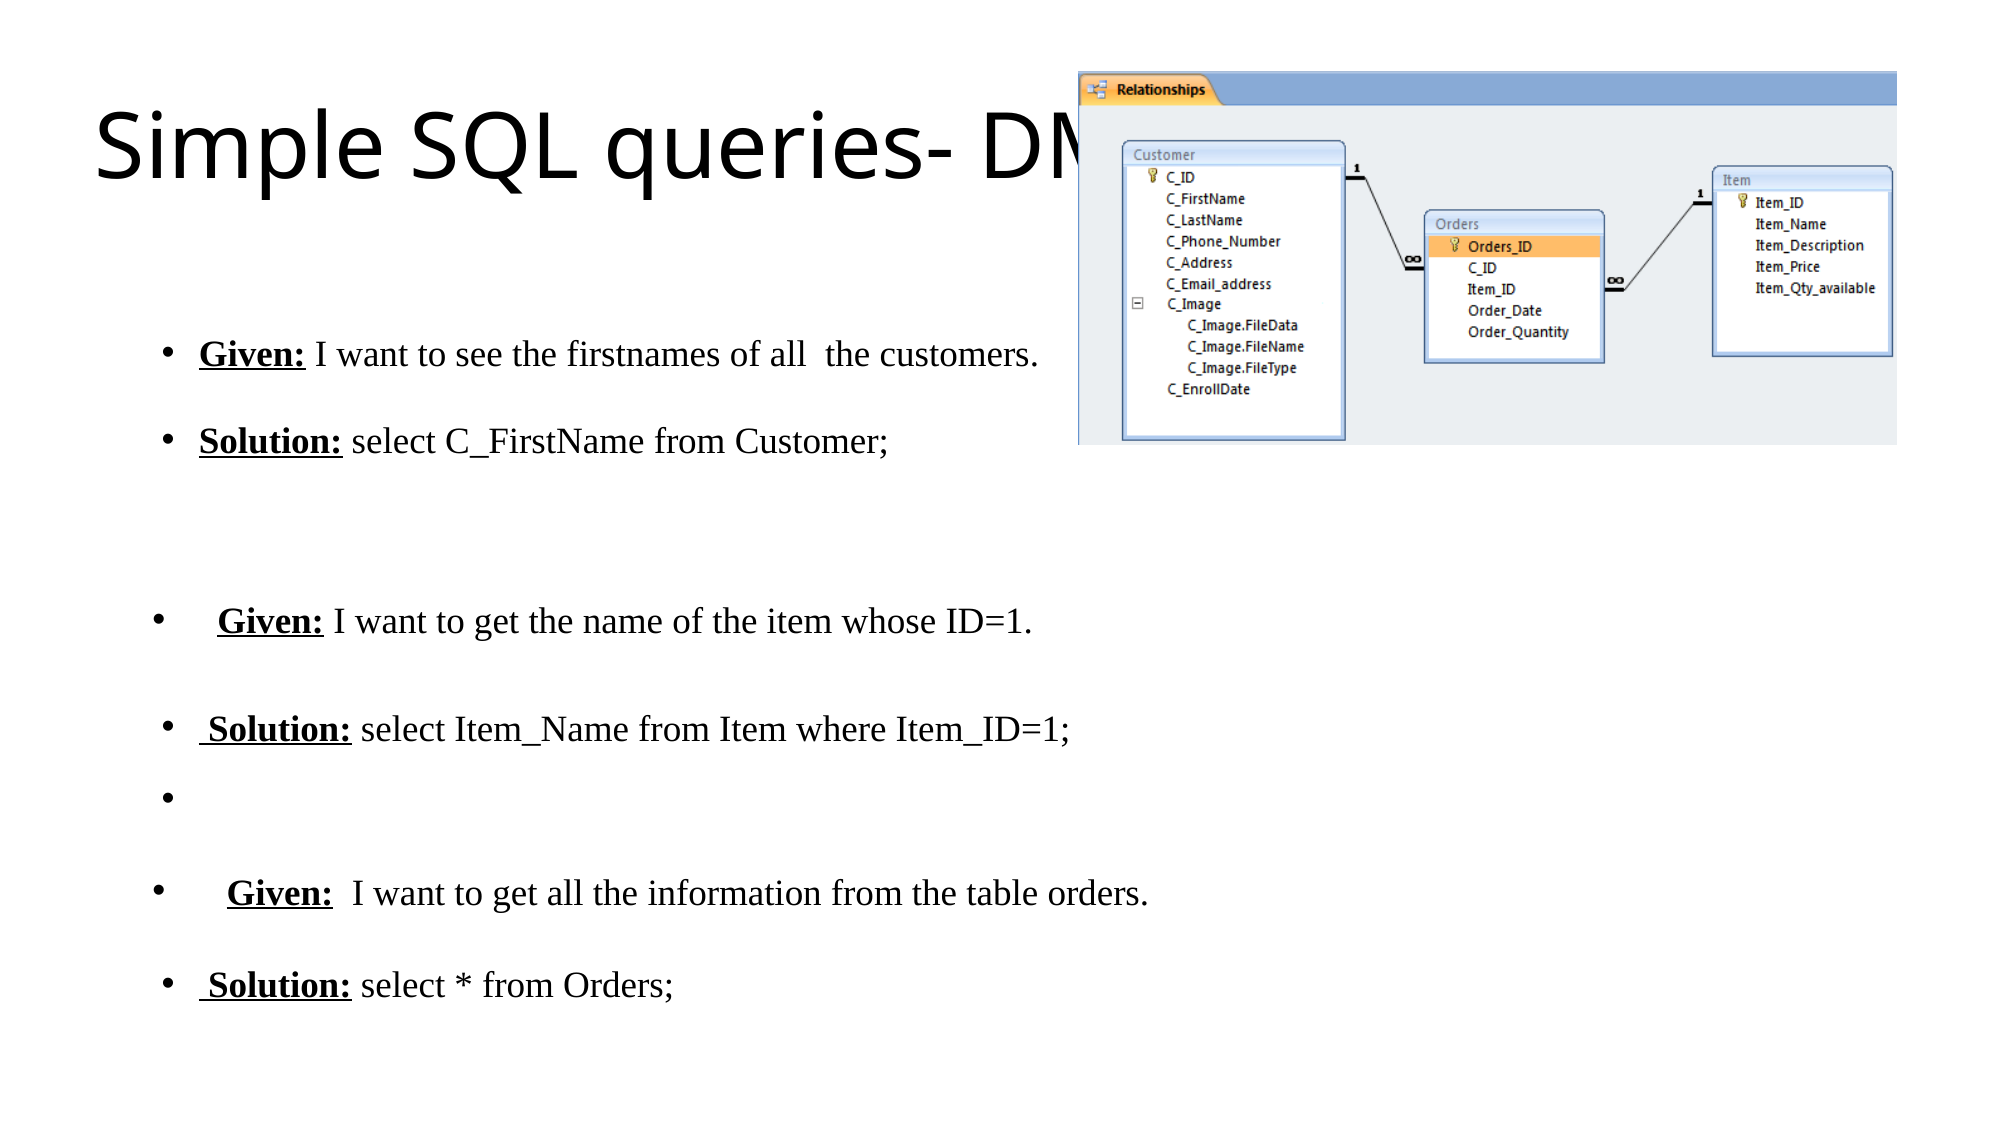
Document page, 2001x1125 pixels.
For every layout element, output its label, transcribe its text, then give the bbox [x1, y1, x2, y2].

title Simple SQL queries- DML [79, 40, 1805, 259]
list Given: I want to see the firstnames of all the customers. Solution: select C_FirstName from Customer; Given: I want to get the name of the item whose ID=1. Solution: select Item_Name from Item where Item_ID=1; Given: I want to get all the information from the table orders. Solution: select * from Orders; [137, 299, 1863, 1014]
picture [1078, 71, 1897, 445]
